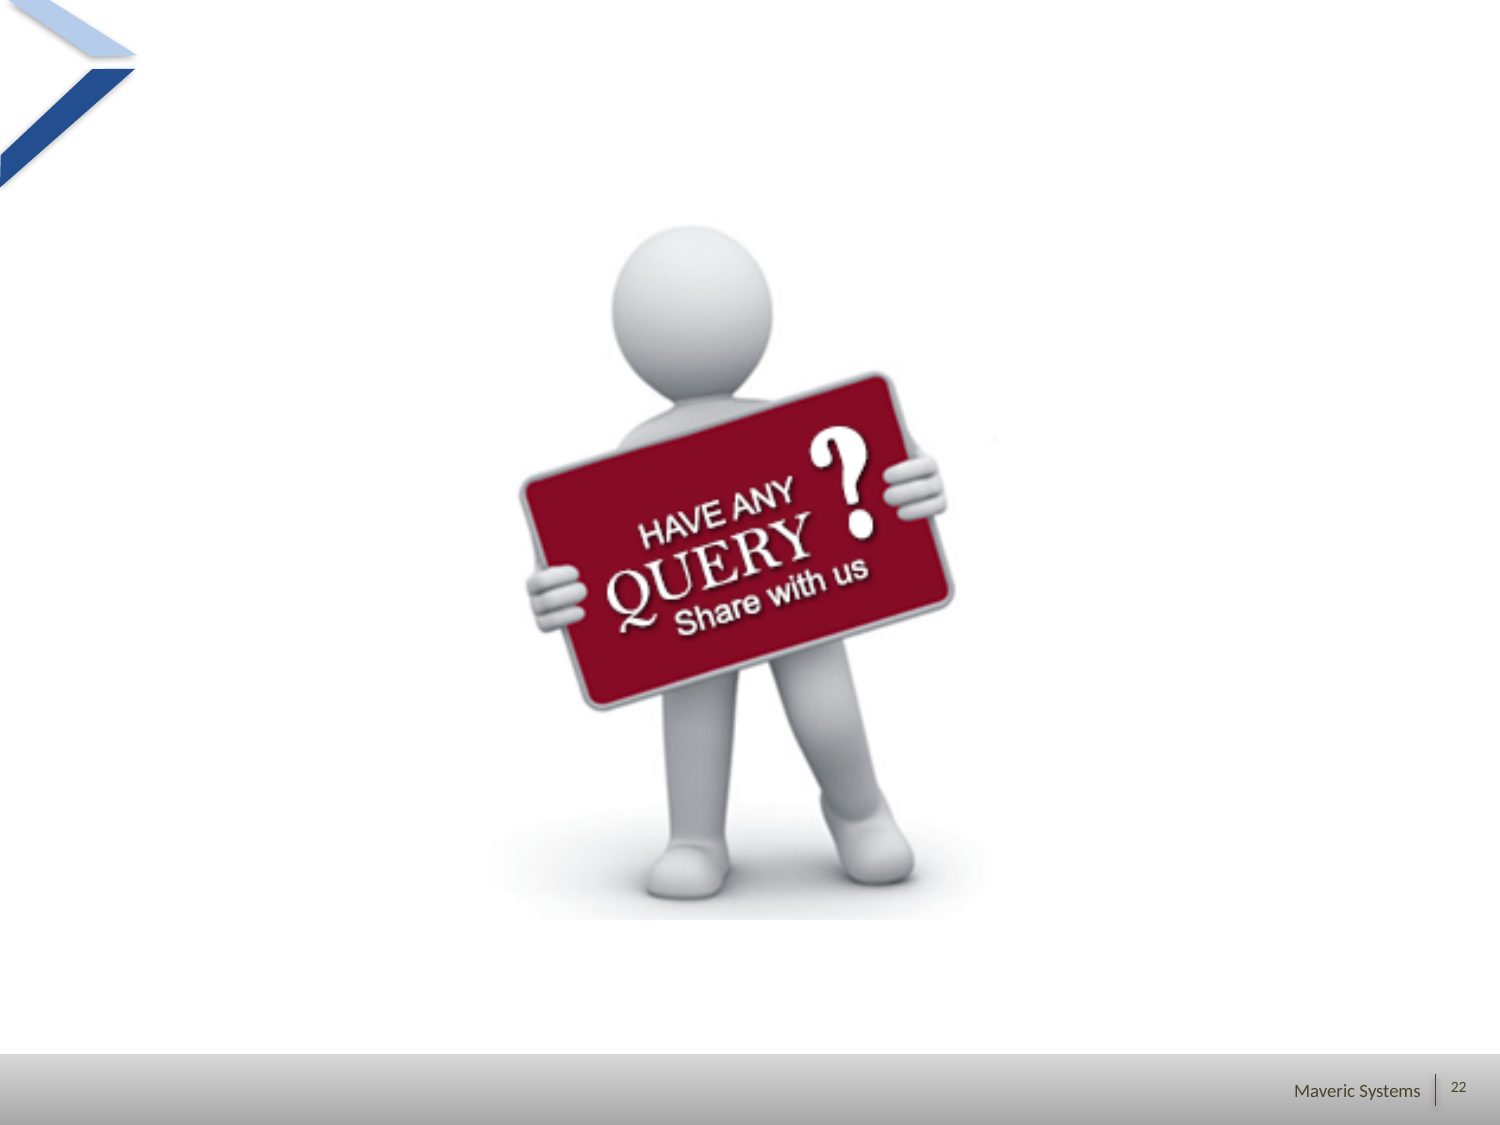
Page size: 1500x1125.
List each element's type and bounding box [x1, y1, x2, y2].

picture [371, 209, 1082, 920]
